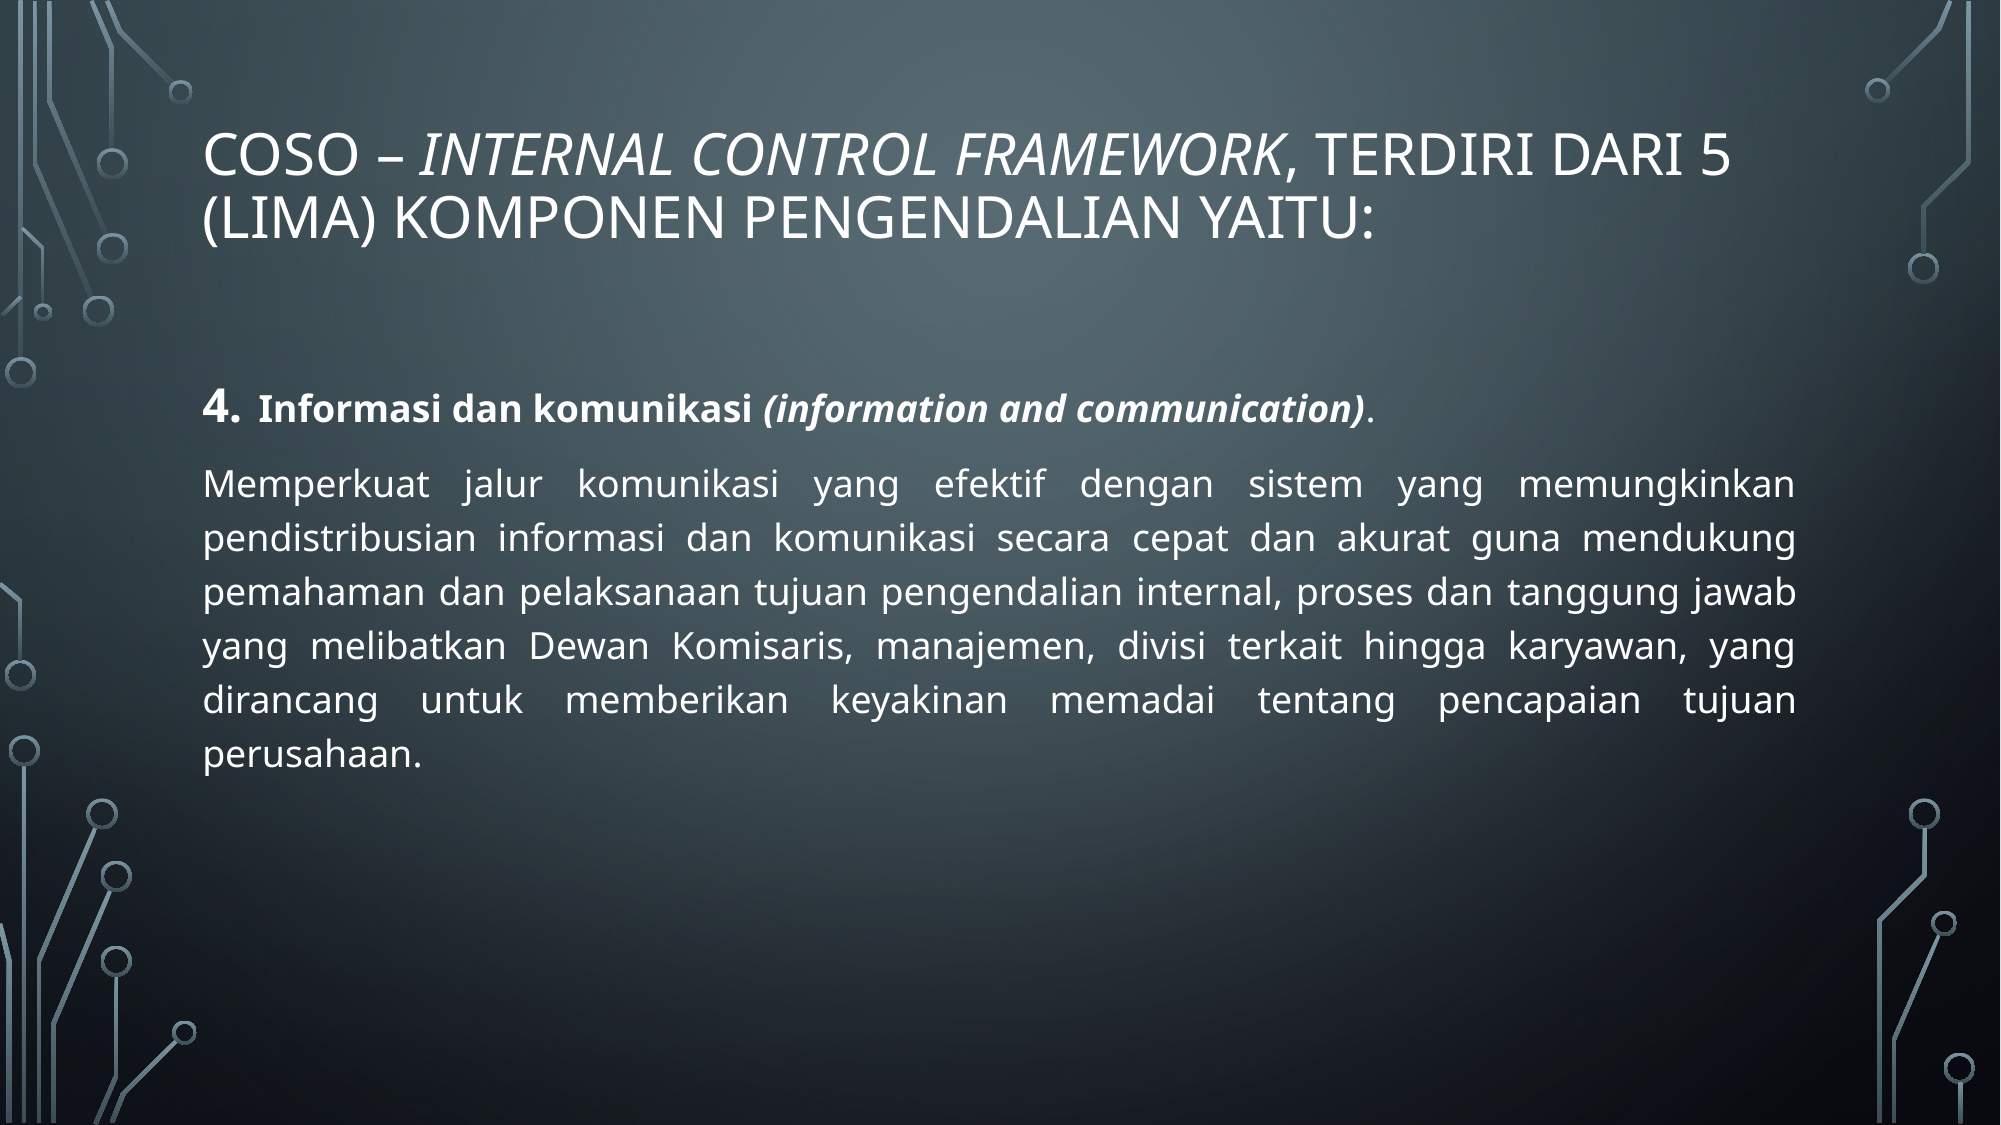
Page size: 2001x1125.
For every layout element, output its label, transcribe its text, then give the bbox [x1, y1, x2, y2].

list Informasi dan komunikasi (information and communication). Memperkuat jalur komunikasi yang efektif dengan sistem yang memungkinkan pendistribusian informasi dan komunikasi secara cepat dan akurat guna mendukung pemahaman dan pelaksanaan tujuan pengendalian internal, proses dan tanggung jawab yang melibatkan Dewan Komisaris, manajemen, divisi terkait hingga karyawan, yang dirancang untuk memberikan keyakinan memadai tentang pencapaian tujuan perusahaan. [187, 369, 1813, 950]
title COSO – Internal Control Framework, terdiri dari 5 (lima) komponen pengendalian yaitu: [187, 101, 1813, 344]
